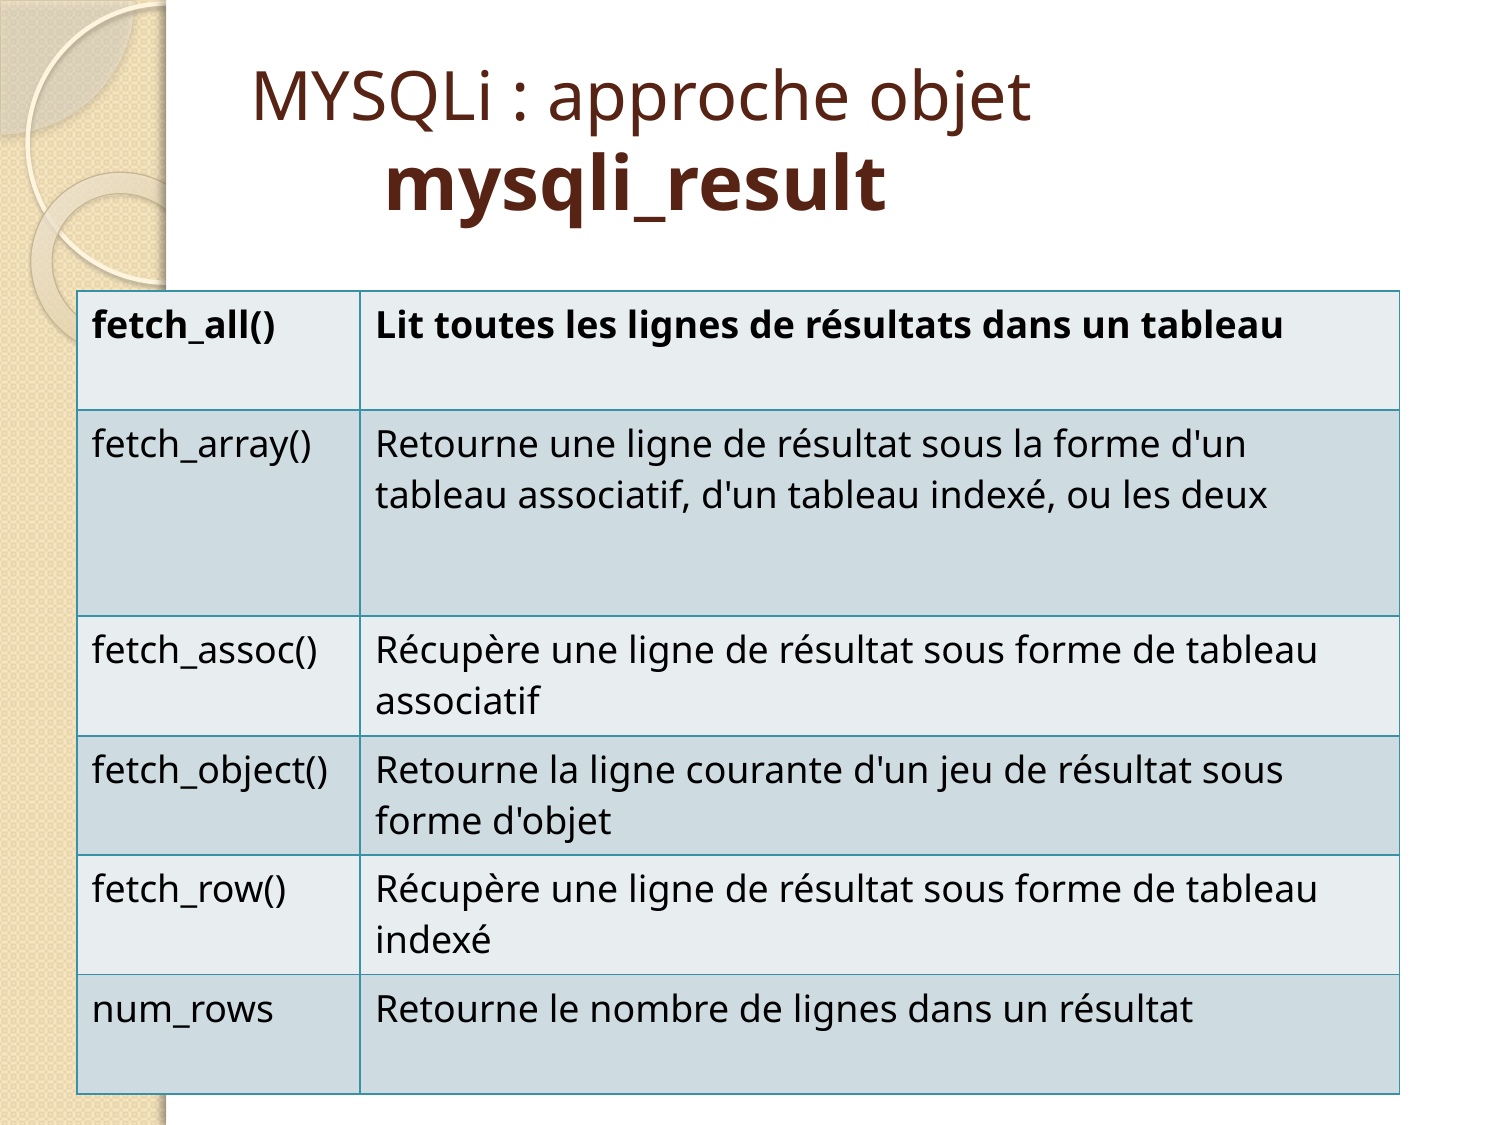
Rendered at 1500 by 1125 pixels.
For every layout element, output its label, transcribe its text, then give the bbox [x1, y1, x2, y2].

table_cell Retourne le nombre de lignes dans un résultat [361, 975, 1399, 1093]
table_cell fetch_assoc() [78, 617, 359, 735]
table_cell Récupère une ligne de résultat sous forme de tableau associatif [361, 617, 1399, 735]
table_cell Récupère une ligne de résultat sous forme de tableau indexé [361, 856, 1399, 974]
table_cell fetch_row() [78, 856, 359, 974]
table_cell fetch_object() [78, 737, 359, 854]
table_cell Retourne la ligne courante d'un jeu de résultat sous forme d'objet [361, 737, 1399, 854]
table_cell fetch_array() [78, 411, 359, 615]
table_header Lit toutes les lignes de résultats dans un tableau [361, 292, 1399, 409]
table_cell num_rows [78, 975, 359, 1093]
table_cell Retourne une ligne de résultat sous la forme d'un tableau associatif, d'un tableau indexé, ou les deux [361, 411, 1399, 615]
title MYSQLi : approche objet mysqli_result [235, 45, 1466, 233]
table_header fetch_all() [78, 292, 359, 409]
